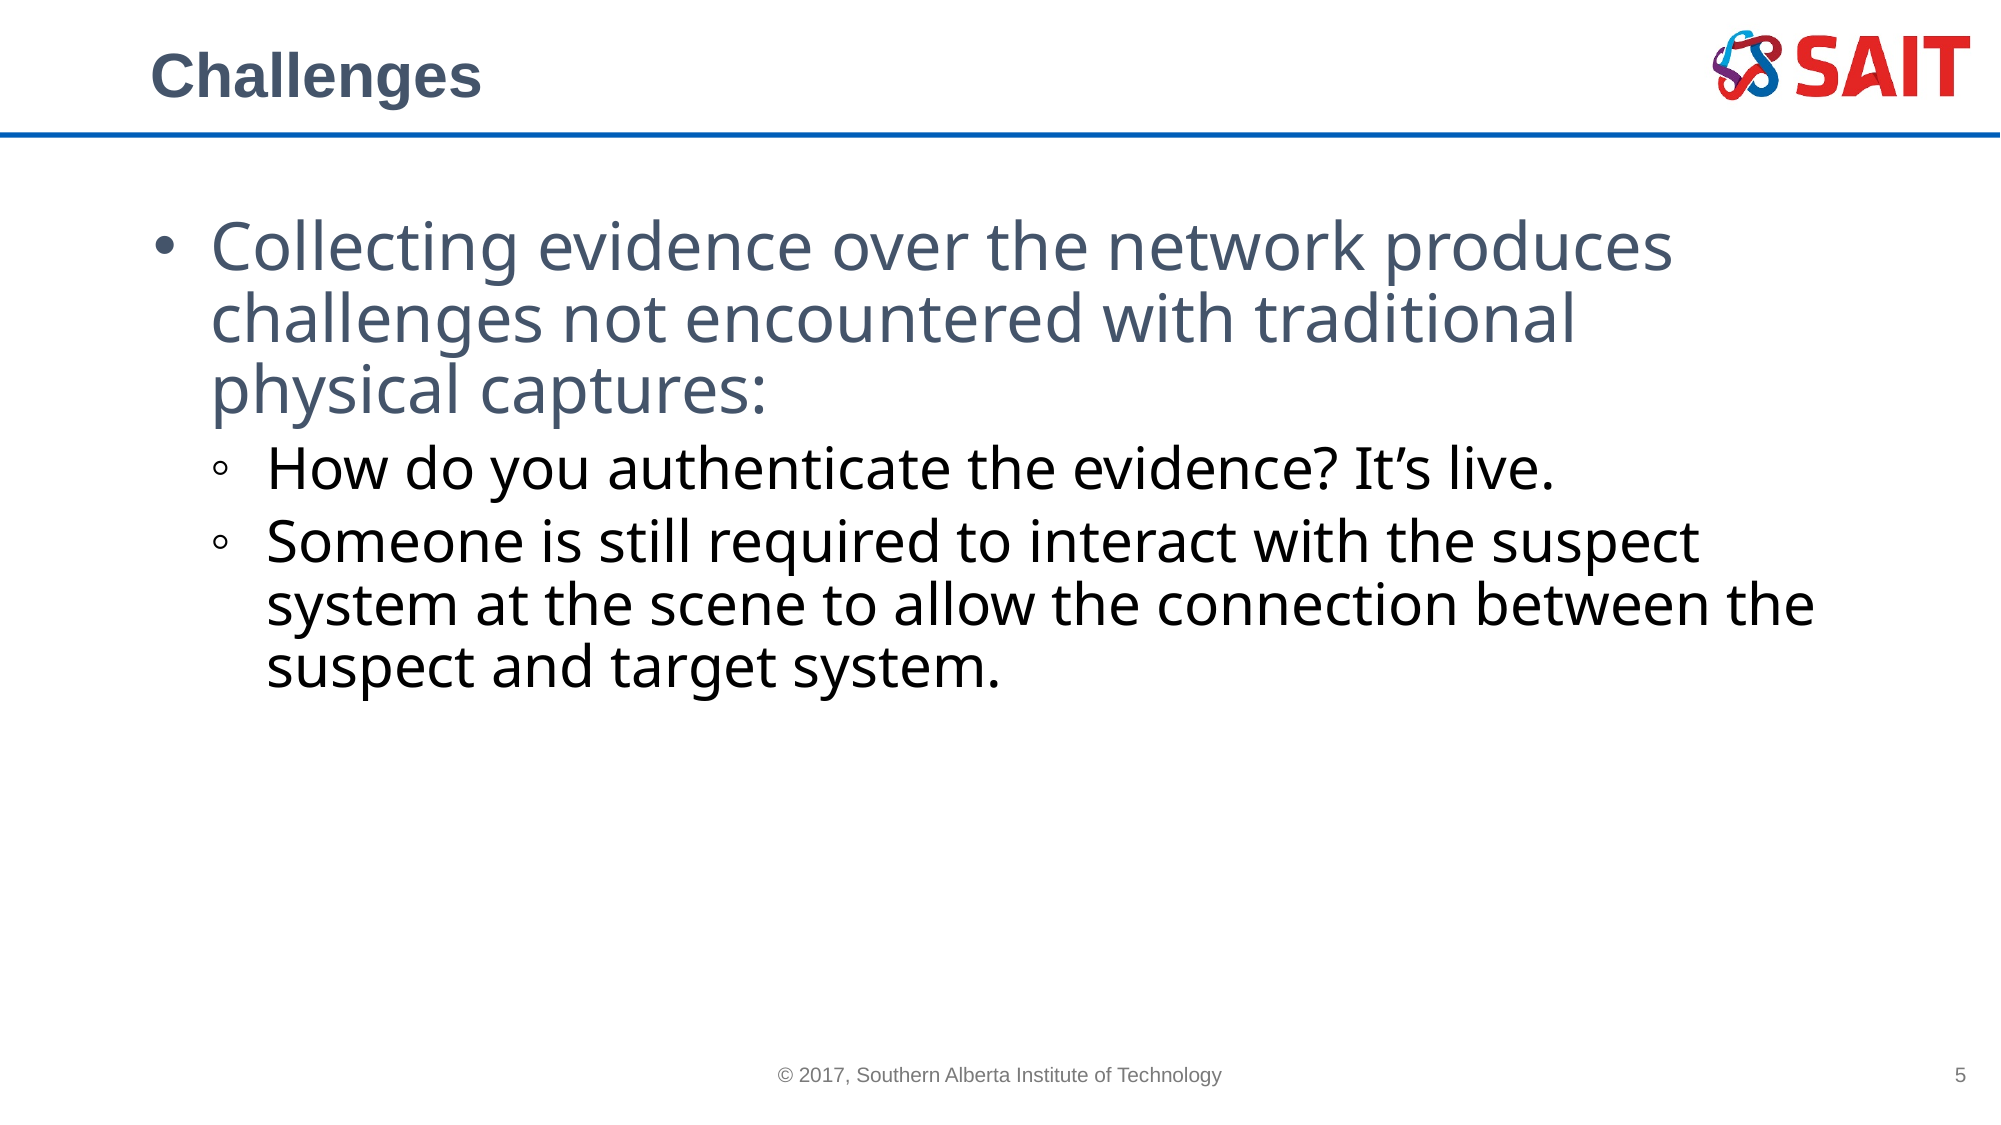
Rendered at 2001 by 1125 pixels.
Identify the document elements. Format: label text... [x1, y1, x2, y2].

list Collecting evidence over the network produces challenges not encountered with traditional physical captures: How do you authenticate the evidence? It’s live. Someone is still required to interact with the suspect system at the scene to allow the connection between the suspect and target system. [138, 204, 1854, 1020]
title Challenges [135, 25, 1600, 129]
picture [1682, 0, 2000, 130]
